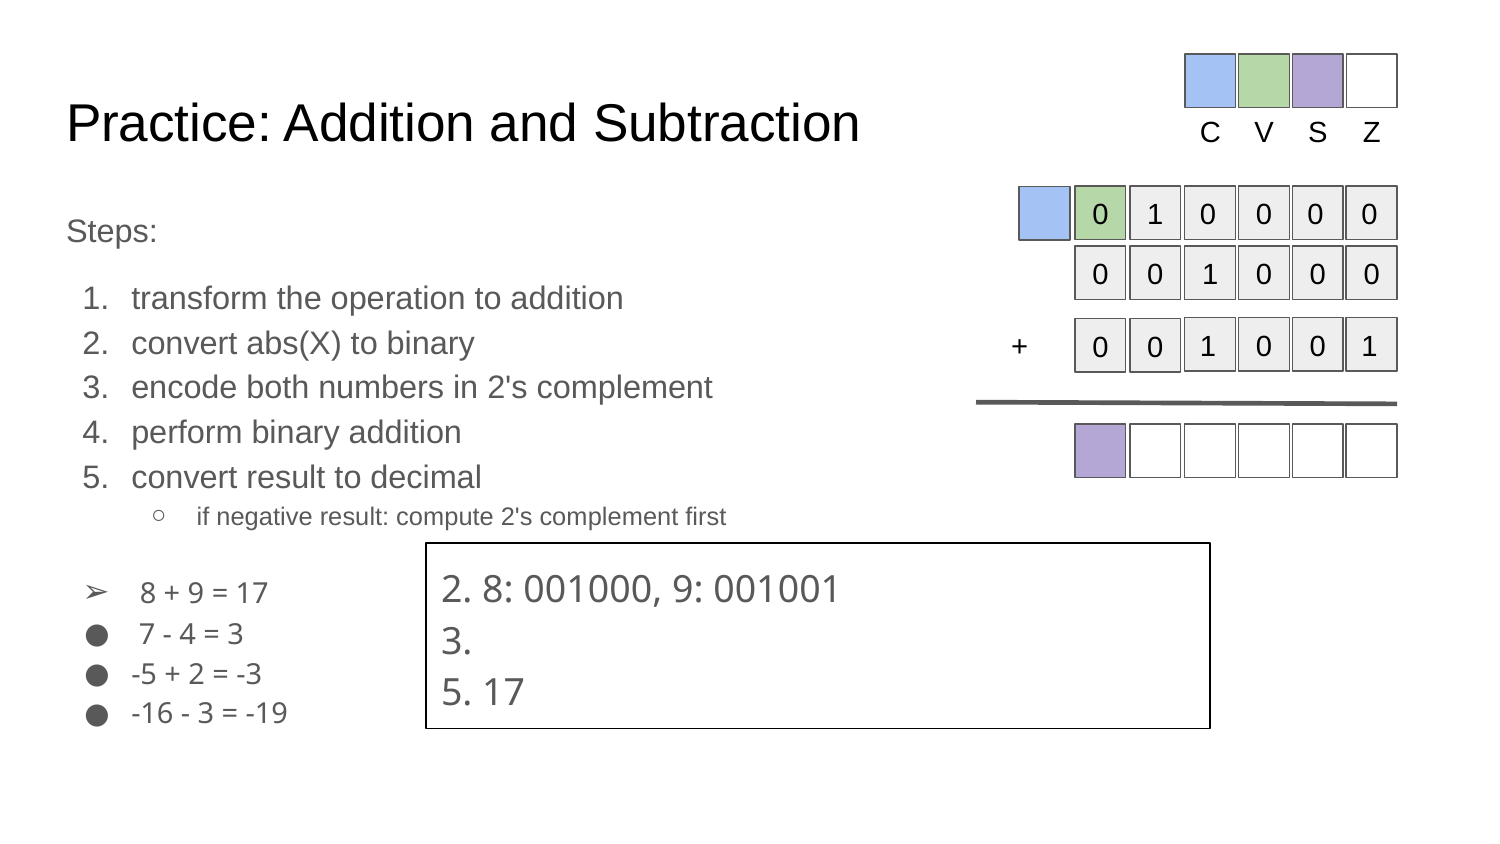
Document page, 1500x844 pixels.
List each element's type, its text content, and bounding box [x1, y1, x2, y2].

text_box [1184, 53, 1398, 158]
text_box 0 [1129, 245, 1180, 300]
text_box 2. 8: 001000, 9: 001001 3. 5. 17 [425, 543, 1211, 729]
text_box 0 [1074, 318, 1126, 373]
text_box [975, 401, 1398, 405]
text_box 0 [1074, 245, 1126, 300]
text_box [1184, 423, 1398, 478]
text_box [1184, 185, 1398, 240]
text_box [1074, 424, 1126, 478]
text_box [1184, 245, 1398, 300]
list Steps: transform the operation to addition convert abs(X) to binary encode both numbers in 2's complement perform binary addition convert result to decimal if negative result: compute 2's complement first 8 + 9 = 17 7 - 4 = 3 -5 + 2 = -3 -16 - 3 = -19 [51, 189, 1449, 750]
text_box [1129, 424, 1181, 478]
text_box [1019, 186, 1070, 241]
text_box 0 [1074, 186, 1126, 240]
title Practice: Addition and Subtraction [51, 72, 1449, 167]
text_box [1184, 317, 1398, 372]
text_box 1 [1129, 186, 1181, 240]
text_box + [994, 317, 1045, 372]
text_box 0 [1129, 318, 1181, 373]
